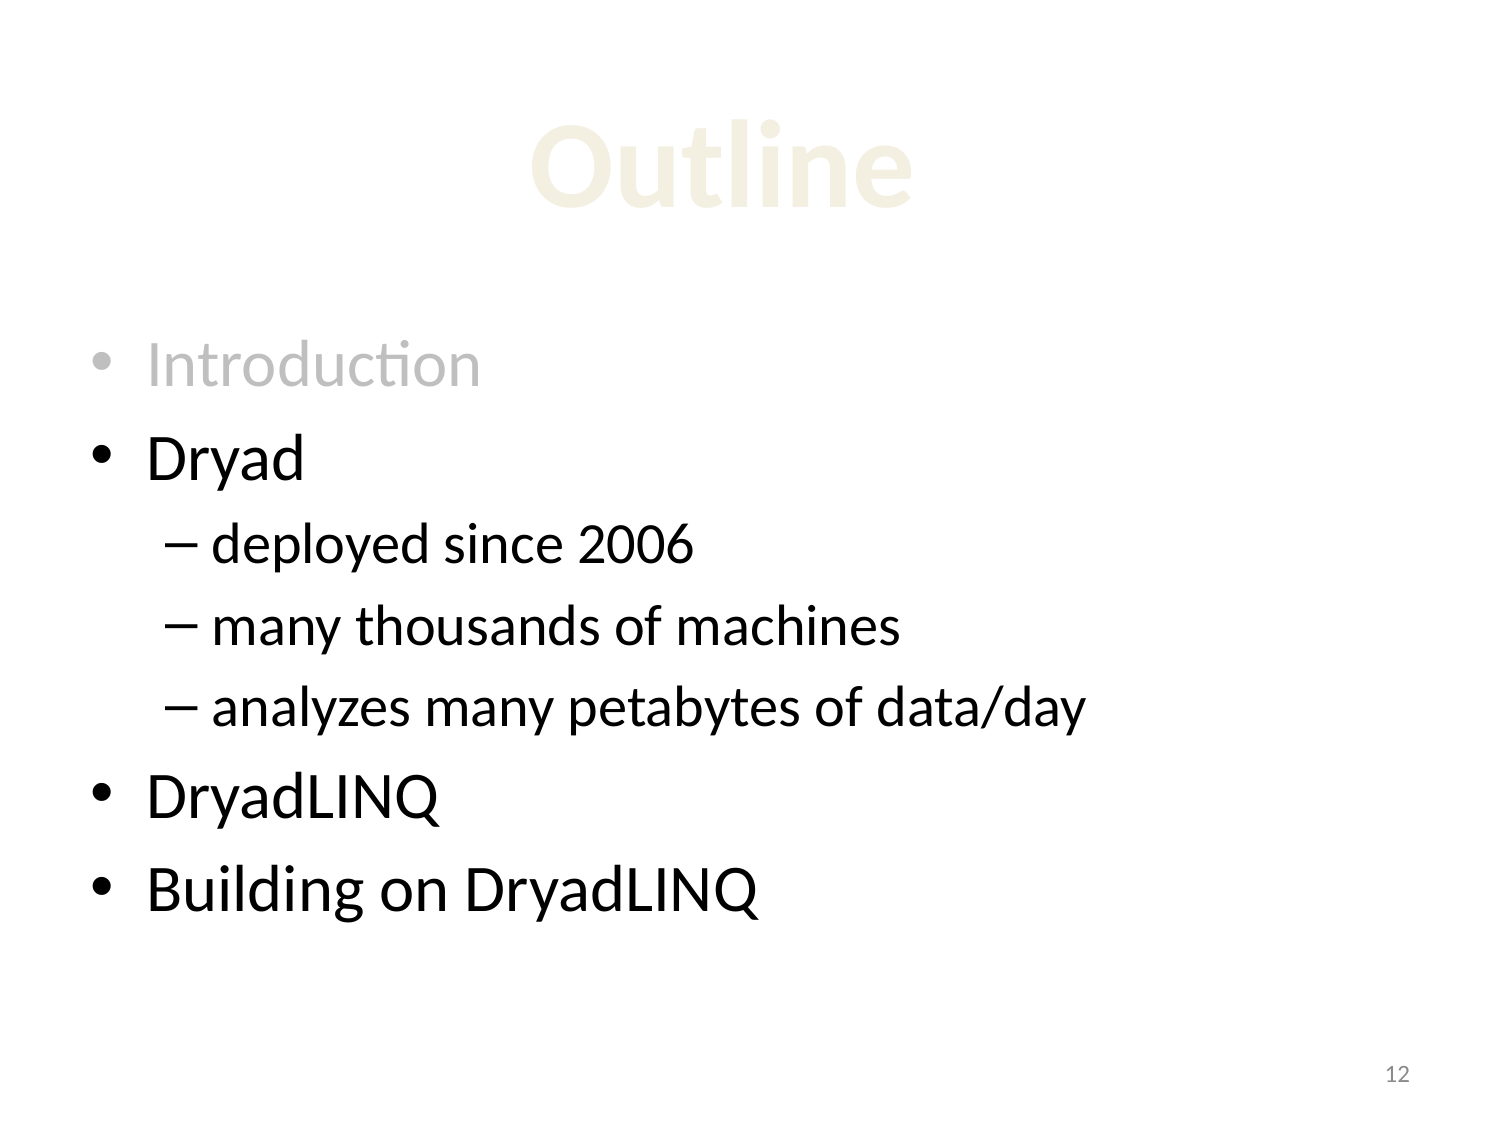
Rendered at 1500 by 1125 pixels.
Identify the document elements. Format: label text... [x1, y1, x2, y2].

text_box Outline [514, 74, 932, 240]
list Introduction Dryad deployed since 2006 many thousands of machines analyzes many petabytes of data/day DryadLINQ Building on DryadLINQ [75, 312, 1425, 1000]
slide_number 12 [1074, 1042, 1425, 1103]
